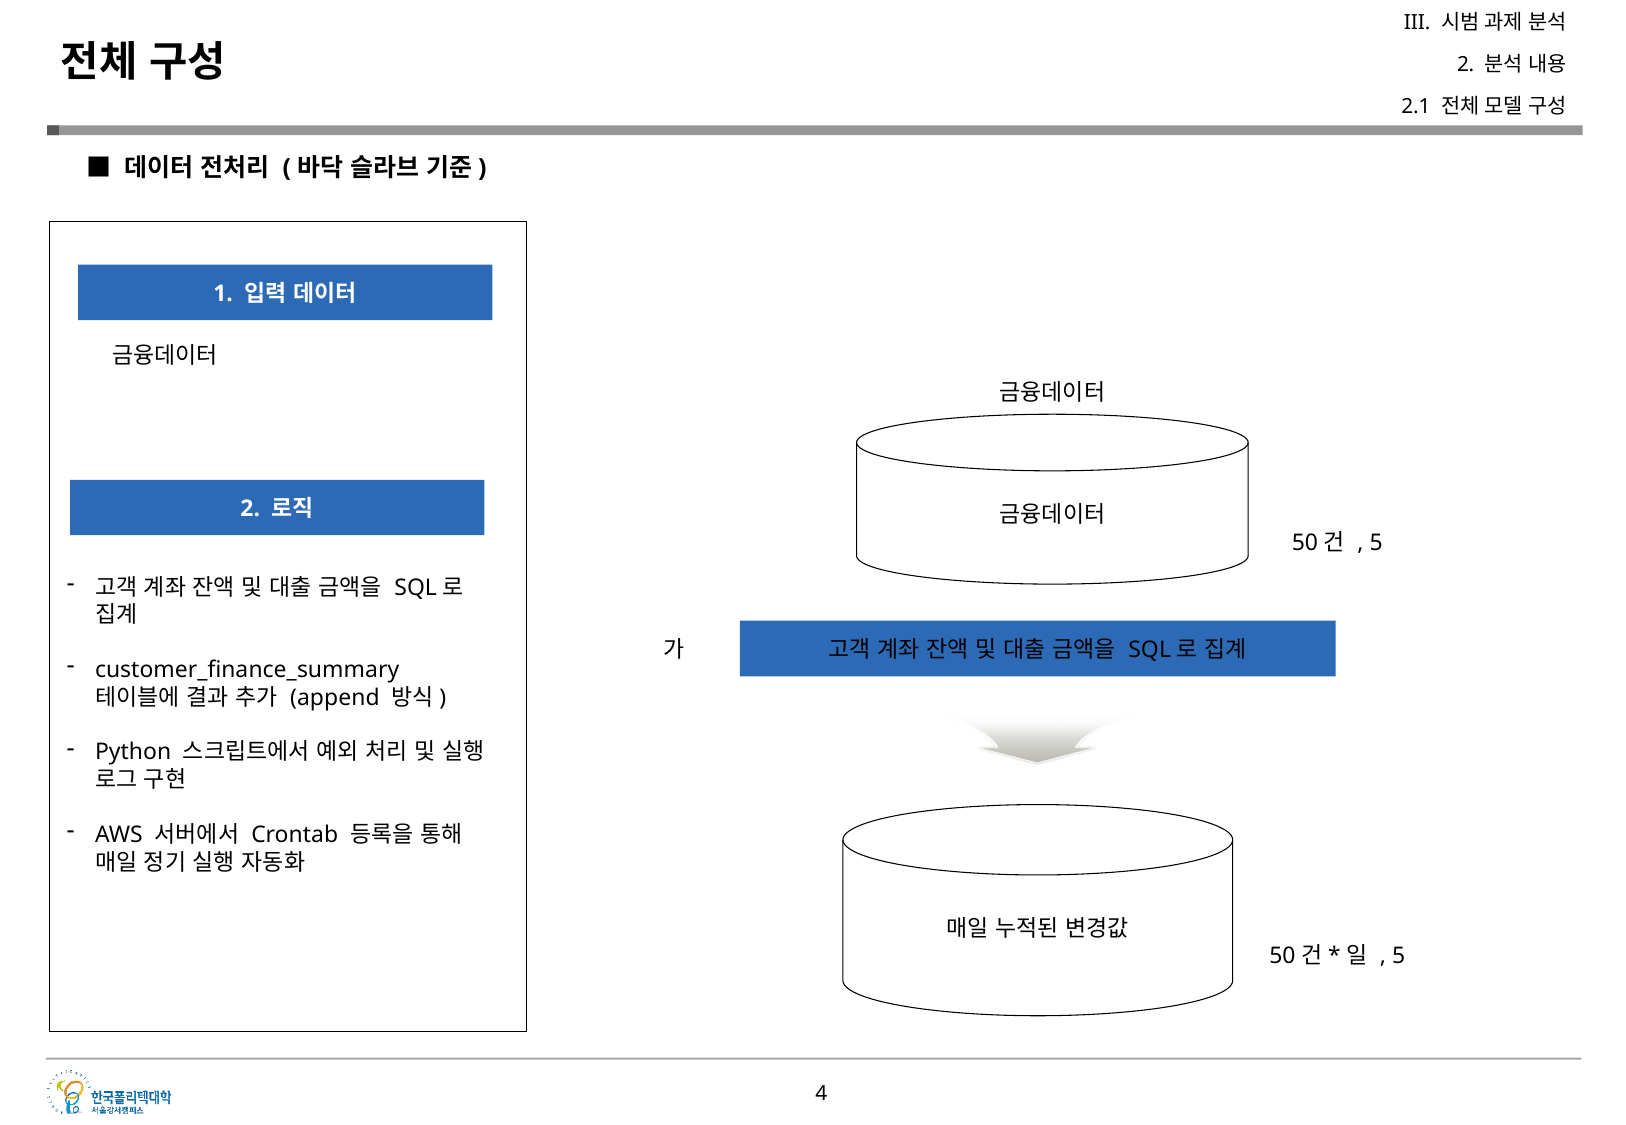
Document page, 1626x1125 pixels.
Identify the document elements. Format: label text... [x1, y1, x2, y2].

list 2. 분석 내용 [1250, 42, 1582, 84]
text_box 금융데이터 [984, 370, 1121, 413]
text_box 가 [648, 627, 700, 670]
text_box 금융데이터 [97, 332, 234, 376]
picture [929, 631, 1146, 850]
text_box [47, 219, 529, 1033]
title 전체 구성 [45, 27, 1220, 102]
text_box 고객 계좌 잔액 및 대출 금액을 SQL로 집계 [739, 620, 1336, 677]
text_box 매일 누적된 변경값 [840, 802, 1235, 1018]
text_box 50건*일 , 5 [1254, 933, 1420, 976]
text_box 고객 계좌 잔액 및 대출 금액을 SQL로 집계 customer_finance_summary 테이블에 결과 추가 (append 방식) Python 스크립트에서 예외 처리 및 실행 로그 구현 AWS 서버에서 Crontab 등록을 통해 매일 정기 실행 자동화 [52, 565, 503, 882]
picture [47, 1070, 171, 1114]
text_box 금융데이터 [854, 413, 1251, 587]
text_box 50건 , 5 [1277, 519, 1398, 563]
text_box ■ 데이터 전처리 (바닥 슬라브 기준) [72, 143, 1548, 190]
list 2.1 전체 모델 구성 [1250, 85, 1582, 126]
text_box 2. 로직 [70, 479, 485, 536]
list III. 시범 과제 분석 [1250, 1, 1582, 42]
